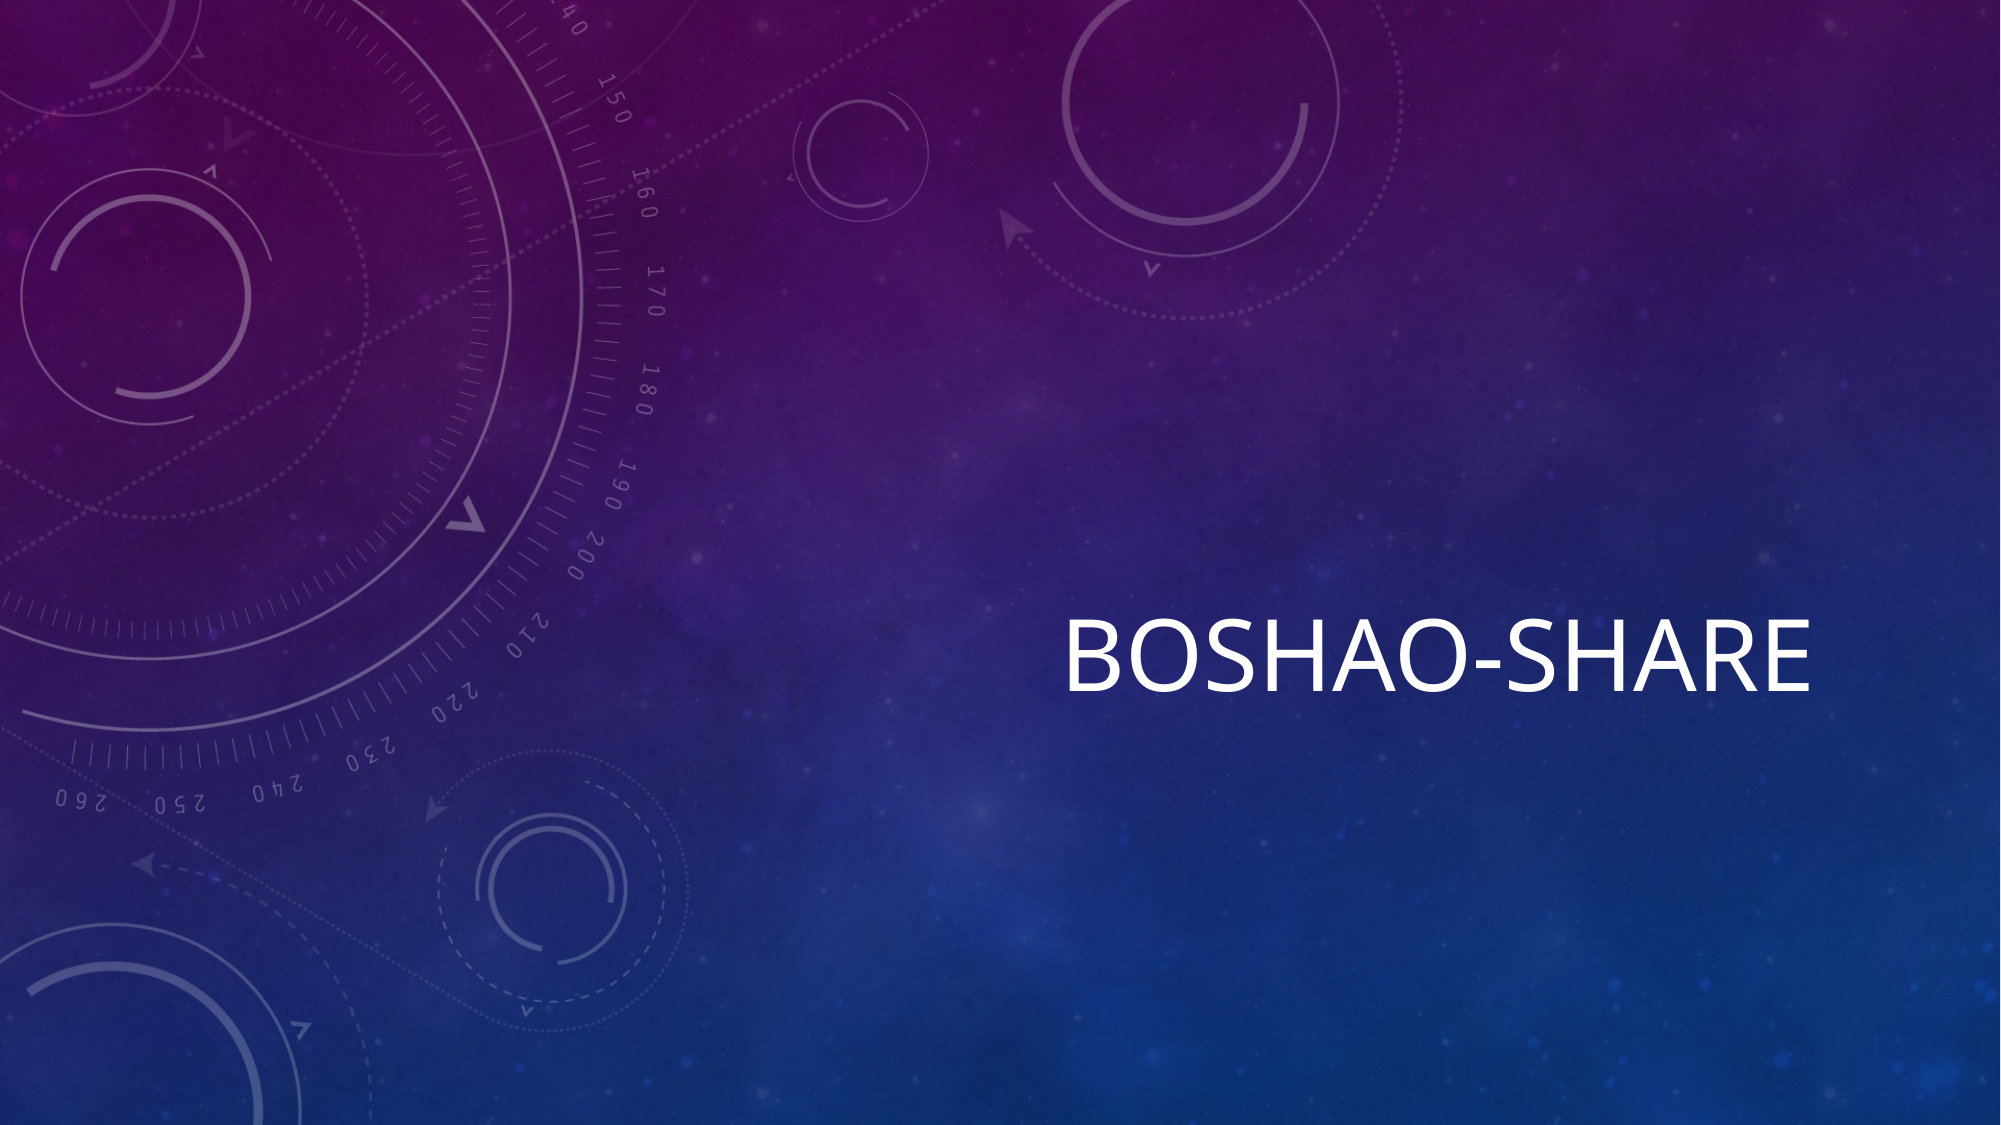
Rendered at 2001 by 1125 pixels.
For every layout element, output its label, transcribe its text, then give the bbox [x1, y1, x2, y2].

picture [0, 0, 2001, 1125]
title BOSHAO-SHARE [650, 322, 1831, 720]
